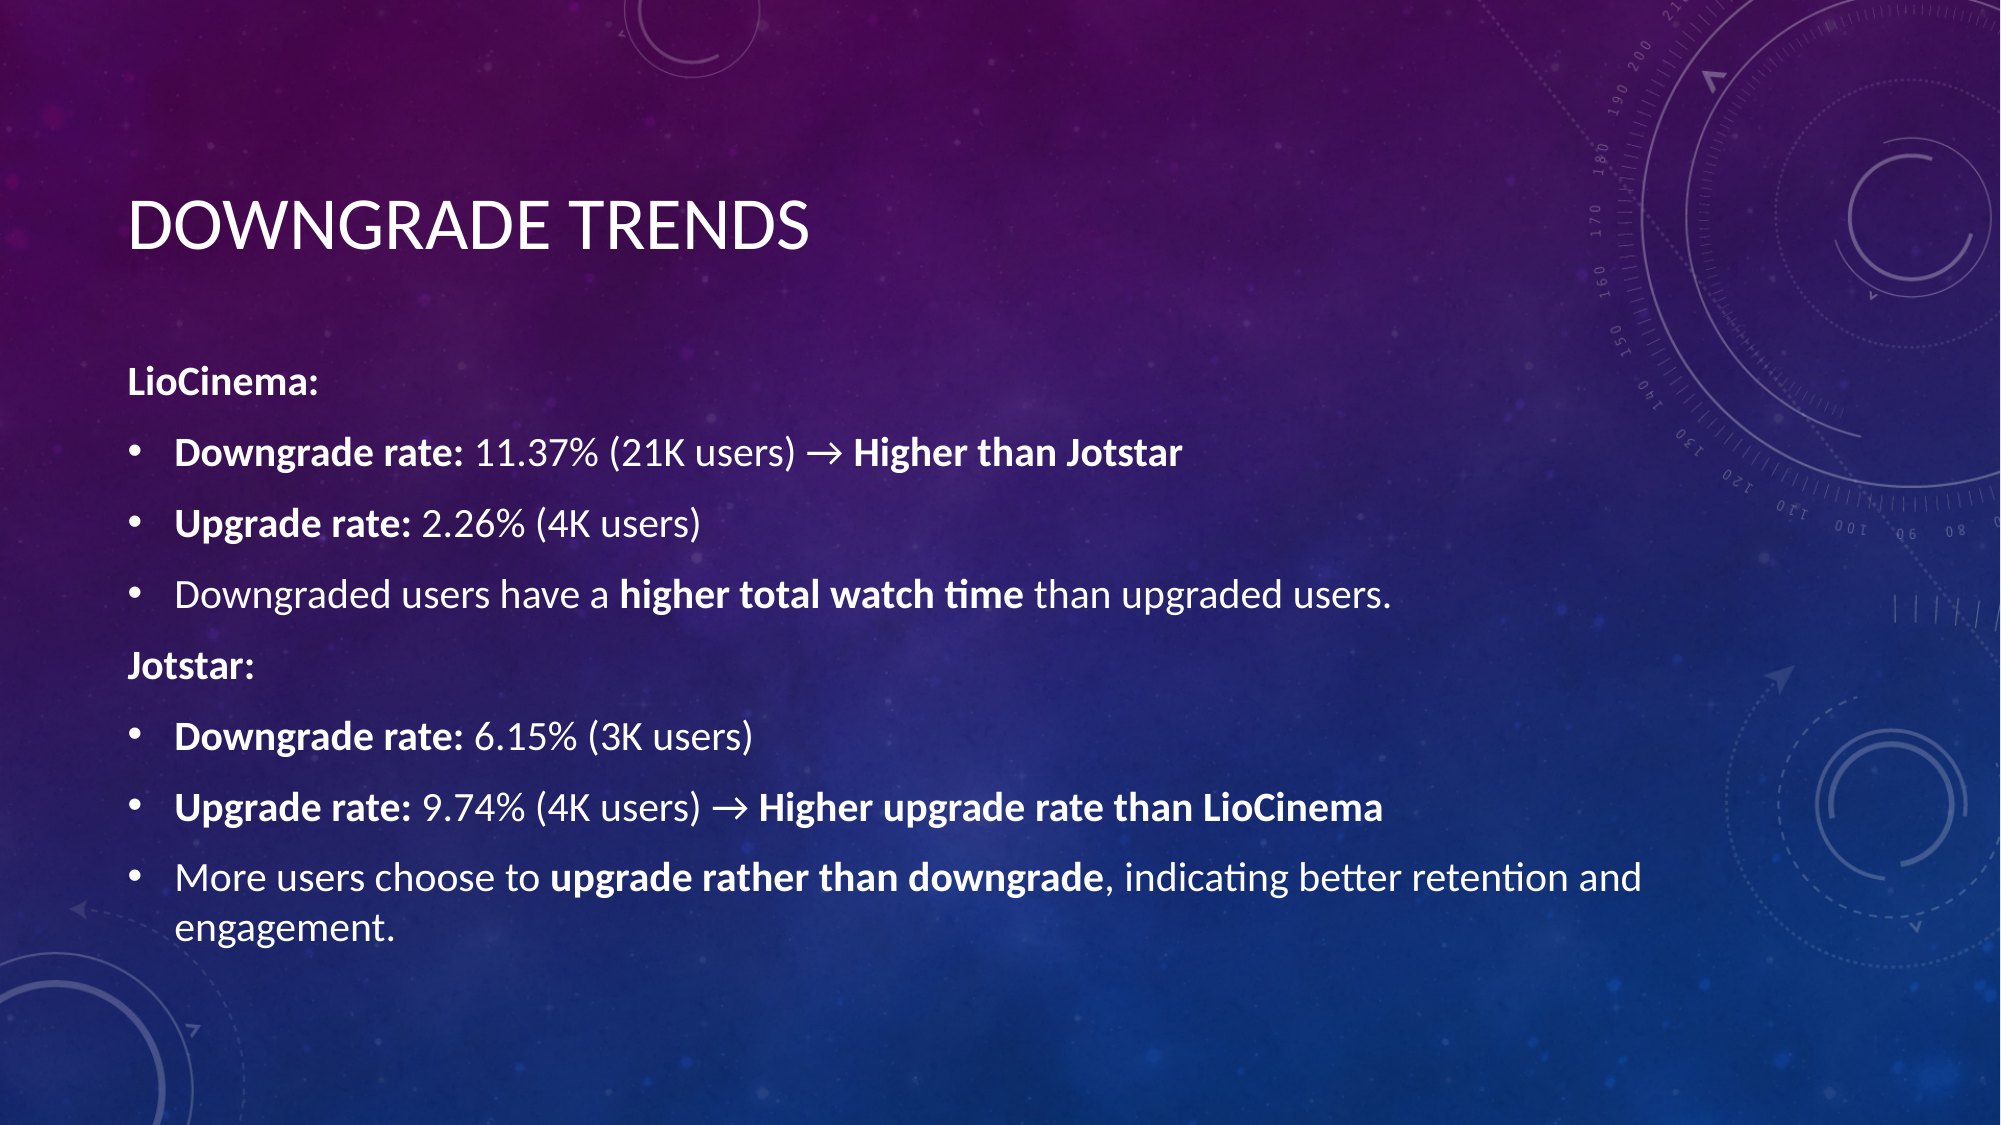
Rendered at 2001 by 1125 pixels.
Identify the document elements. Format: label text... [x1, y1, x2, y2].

picture [0, 0, 2001, 1125]
title Downgrade Trends [112, 99, 1775, 339]
list LioCinema: Downgrade rate: 11.37% (21K users) → Higher than Jotstar Upgrade rate: 2.26% (4K users) Downgraded users have a higher total watch time than upgraded users. Jotstar: Downgrade rate: 6.15% (3K users) Upgrade rate: 9.74% (4K users) → Higher upgrade rate than LioCinema More users choose to upgrade rather than downgrade, indicating better retention and engagement. [112, 351, 1775, 1085]
